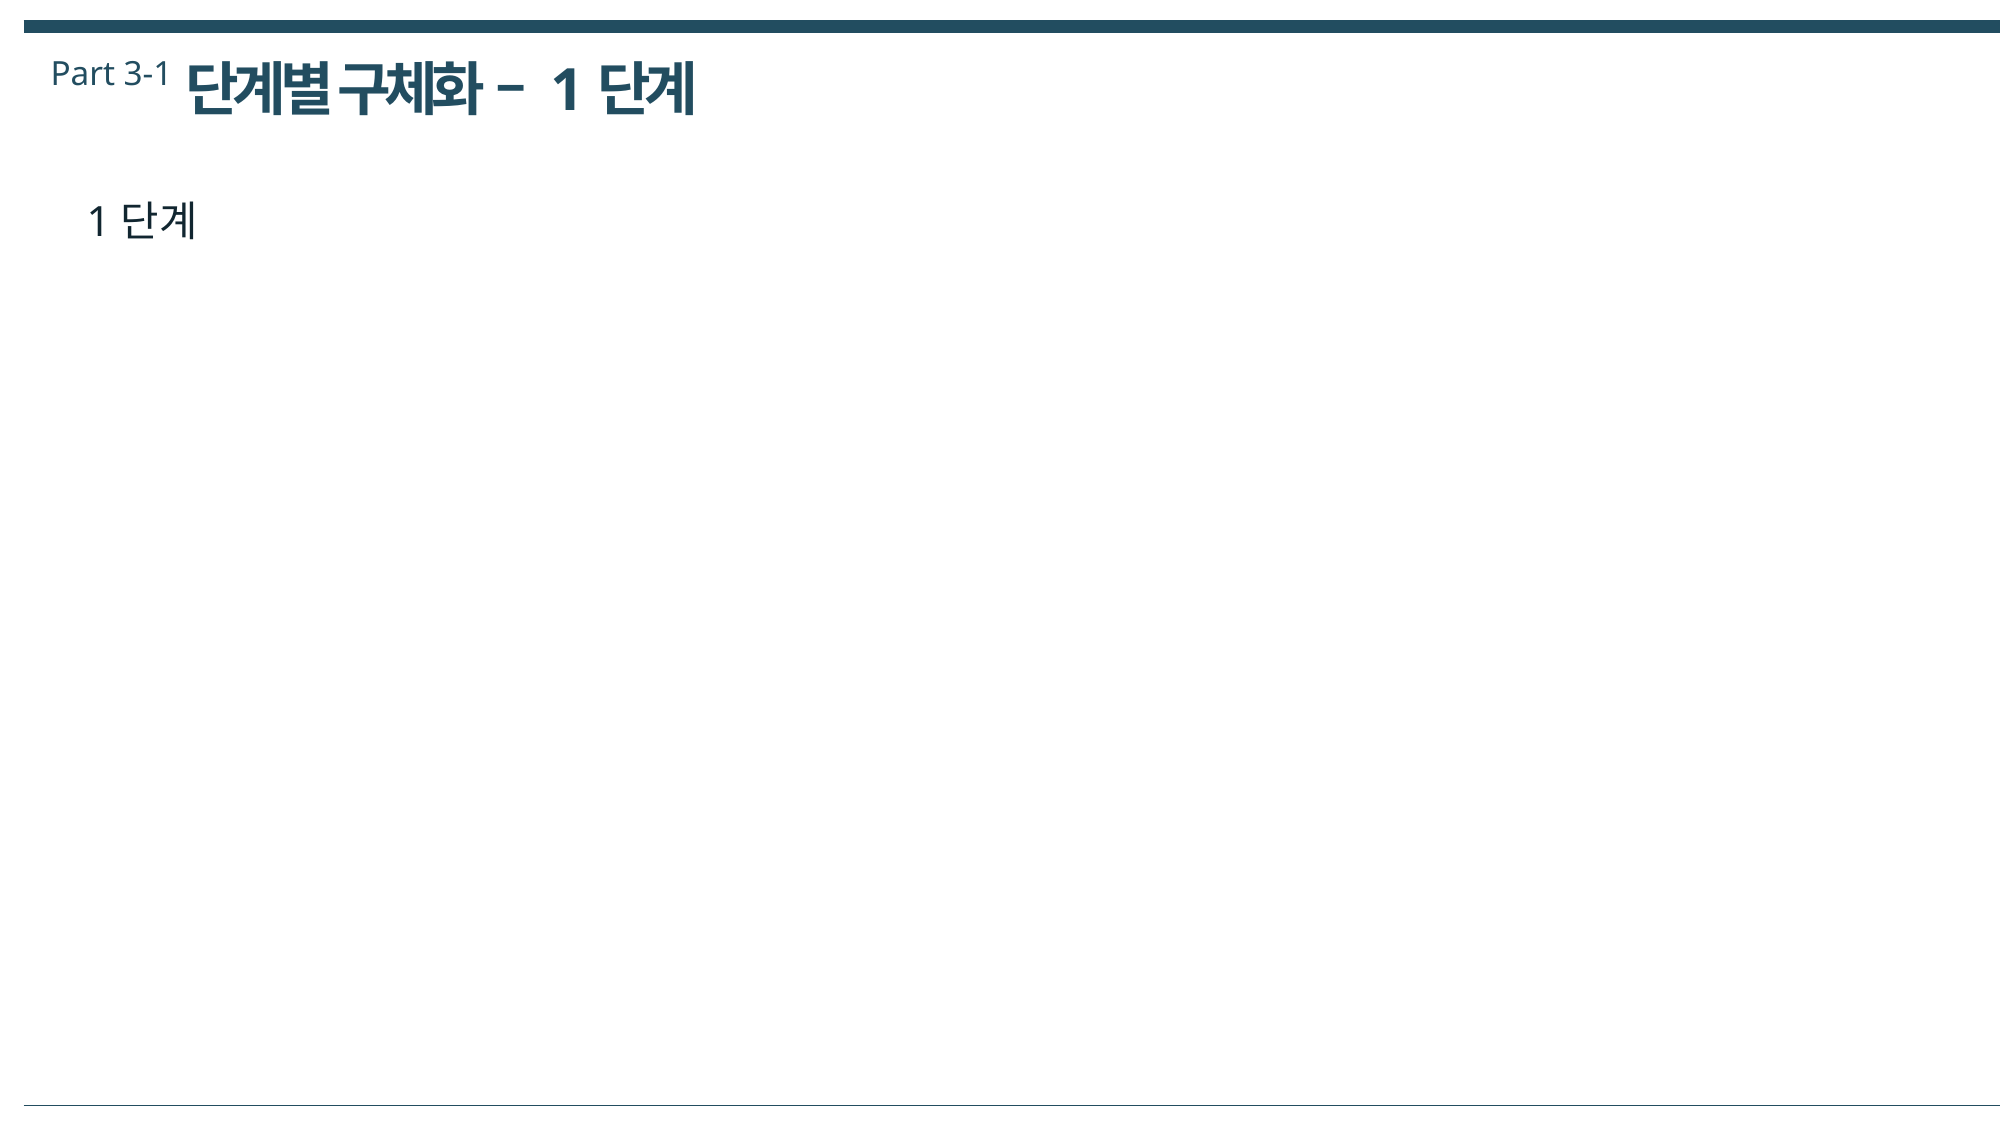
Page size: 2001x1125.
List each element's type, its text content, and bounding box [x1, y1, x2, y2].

text_box 1단계 [71, 187, 893, 253]
text_box 단계별 구체화 – 1단계 [170, 44, 714, 130]
text_box Part 3-1 [35, 44, 170, 100]
